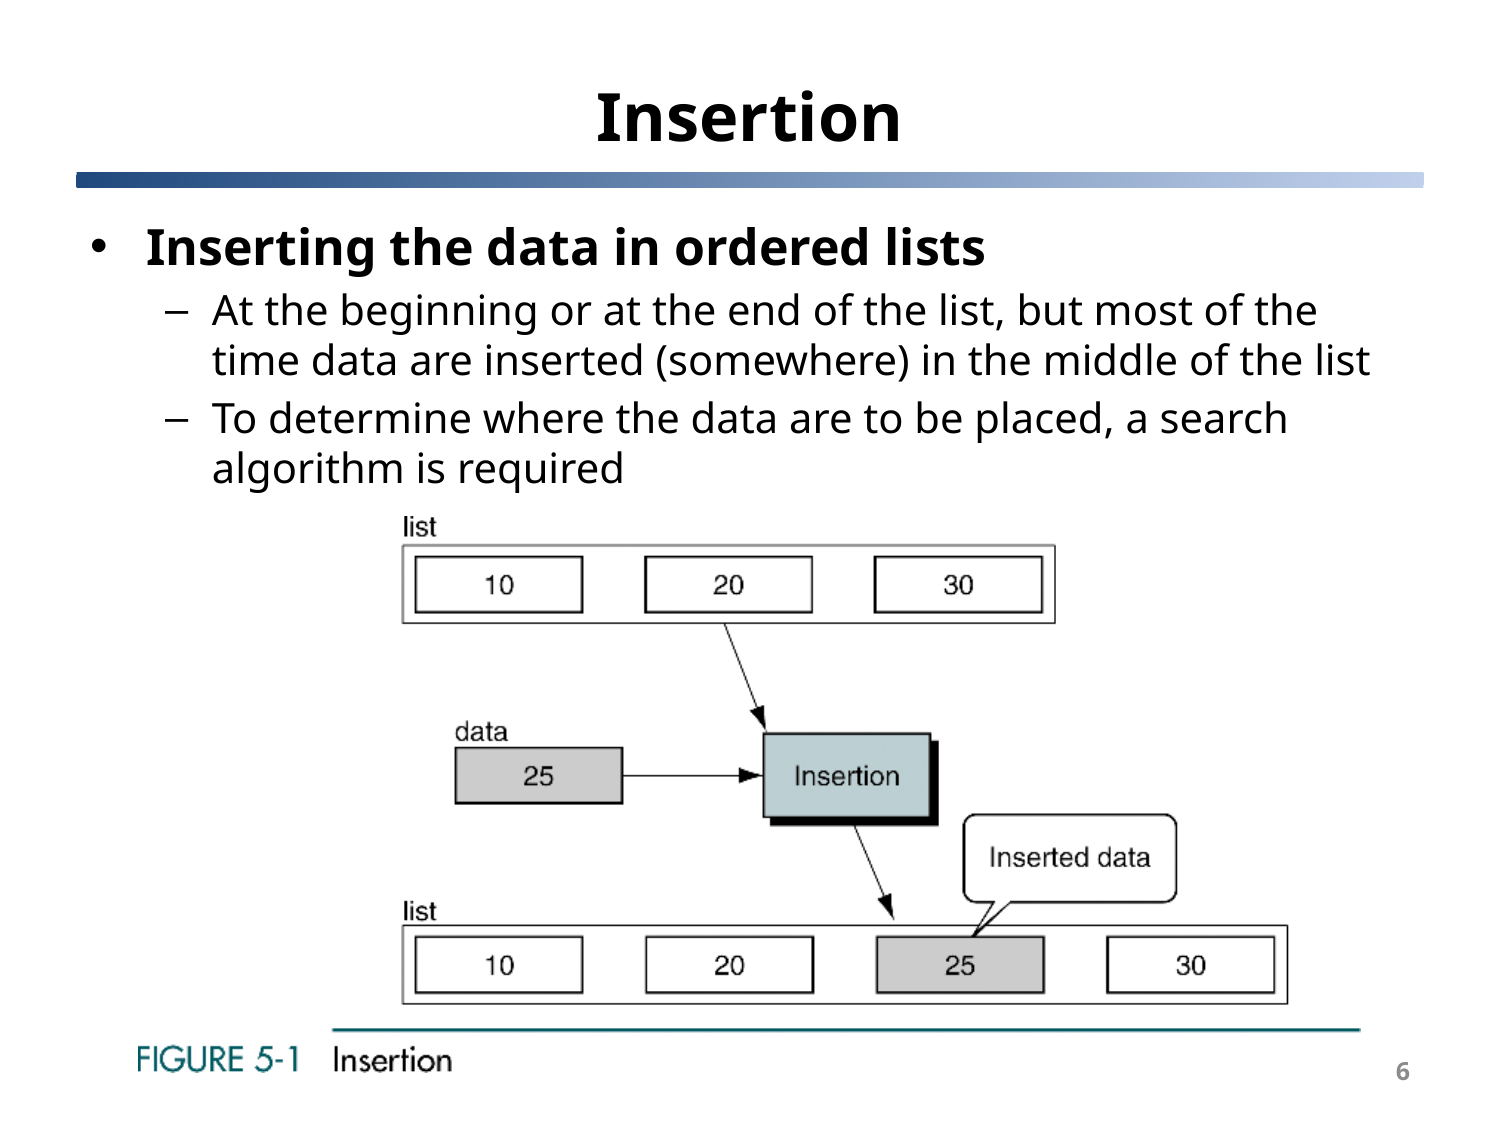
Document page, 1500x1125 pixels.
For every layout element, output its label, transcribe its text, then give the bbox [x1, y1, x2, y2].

slide_number 6 [1074, 1042, 1425, 1103]
title Insertion [75, 45, 1425, 185]
list Inserting the data in ordered lists At the beginning or at the end of the list, but most of the time data are inserted (somewhere) in the middle of the list To determine where the data are to be placed, a search algorithm is required [75, 208, 1425, 1005]
picture [138, 516, 1362, 1073]
